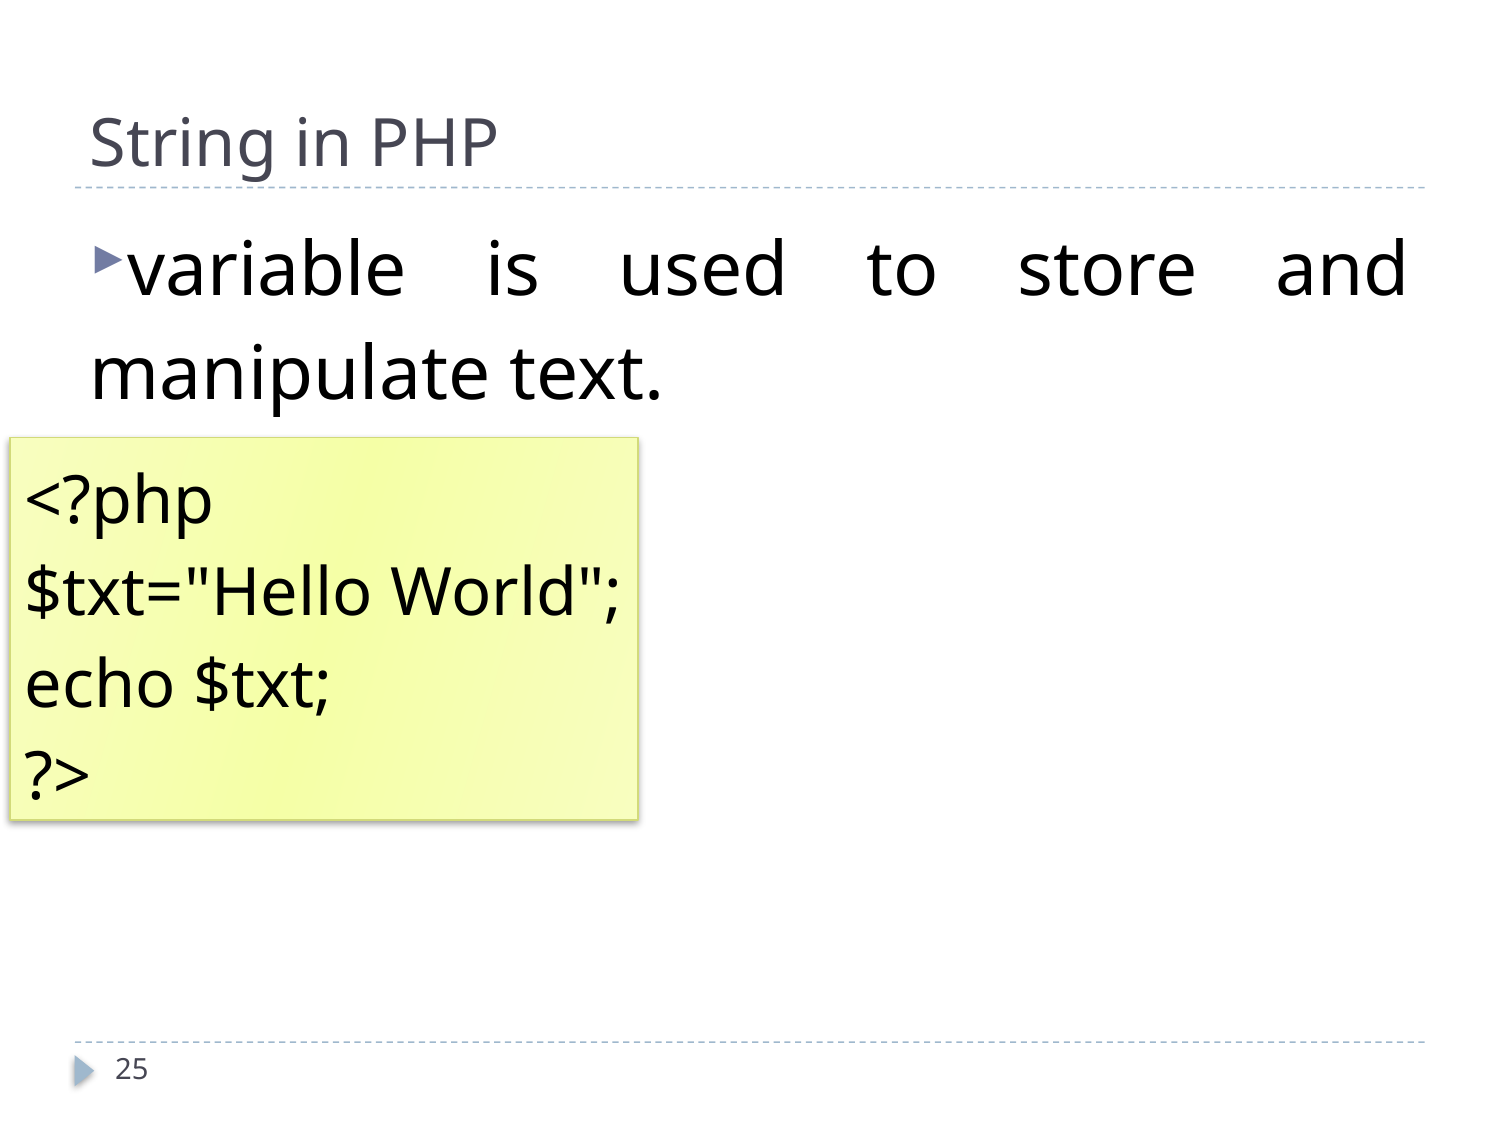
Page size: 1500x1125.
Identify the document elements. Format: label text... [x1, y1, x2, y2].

slide_number 25 [100, 1042, 426, 1103]
text_box <?php $txt="Hello World"; echo $txt; ?> [9, 437, 639, 821]
list variable is used to store and manipulate text. [75, 200, 1425, 1010]
title String in PHP [75, 24, 1425, 188]
